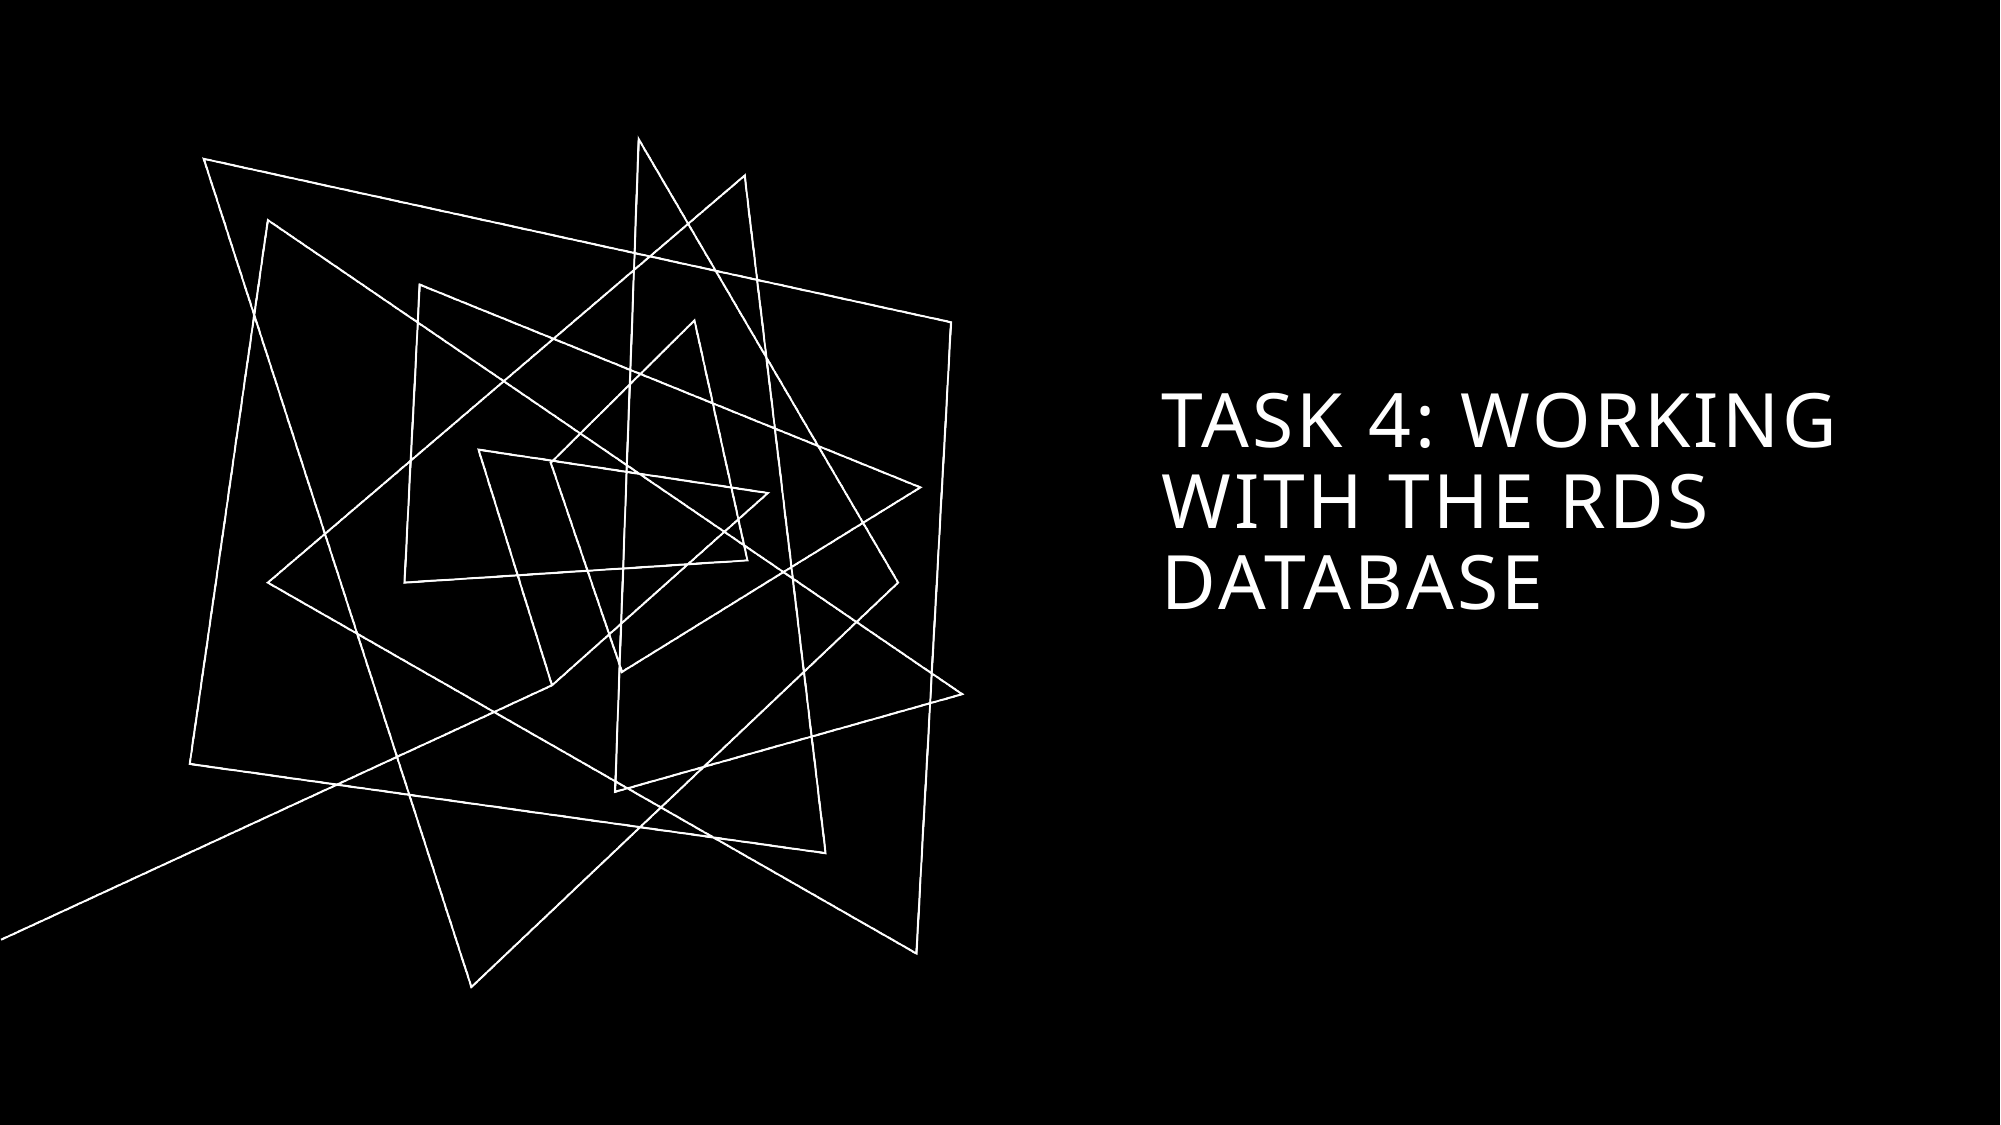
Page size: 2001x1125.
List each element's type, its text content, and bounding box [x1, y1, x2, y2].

title Task 4: Working with the RDS database [1146, 352, 1926, 634]
picture [0, 135, 965, 989]
